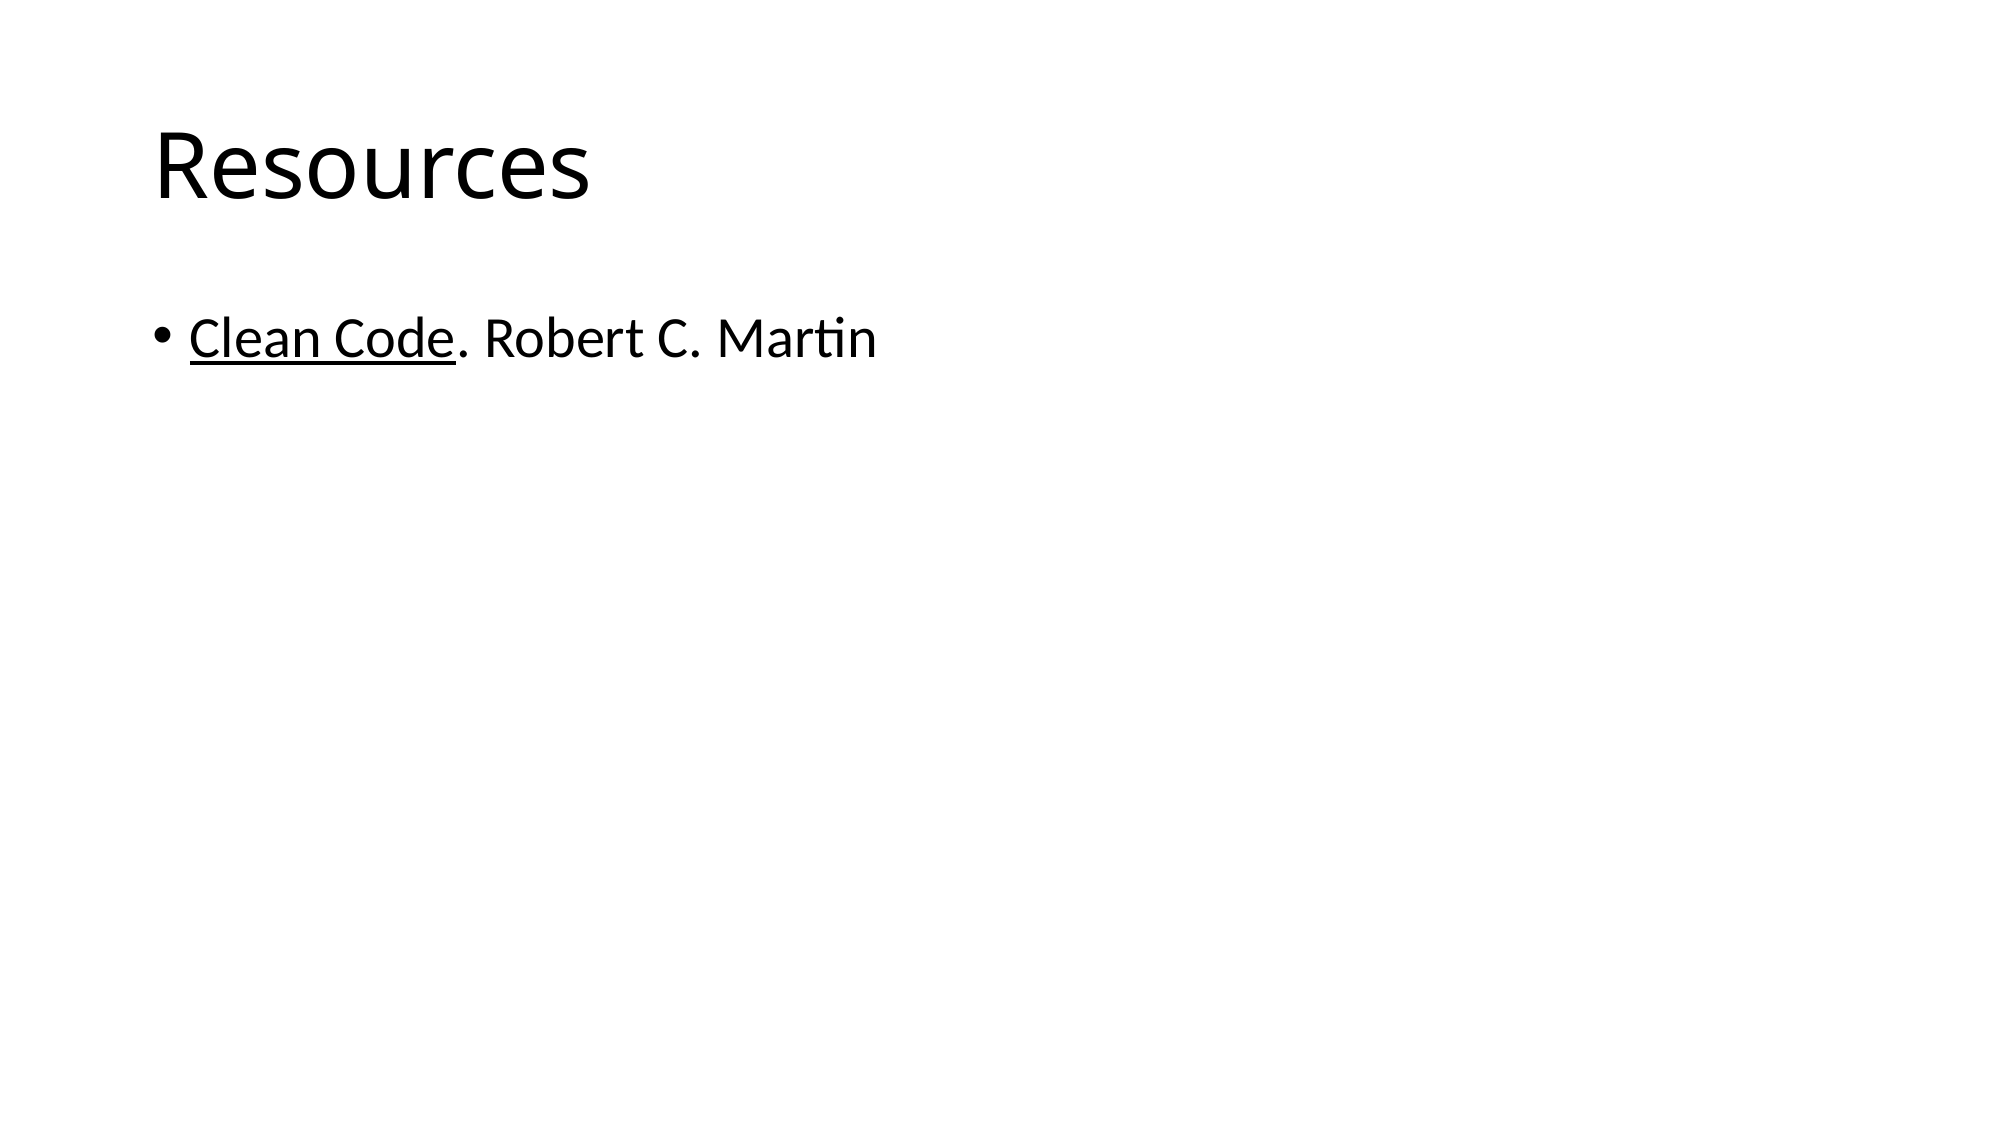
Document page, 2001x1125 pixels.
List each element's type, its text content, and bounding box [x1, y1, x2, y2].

title Resources [137, 59, 1863, 278]
list Clean Code. Robert C. Martin [137, 299, 1863, 1014]
